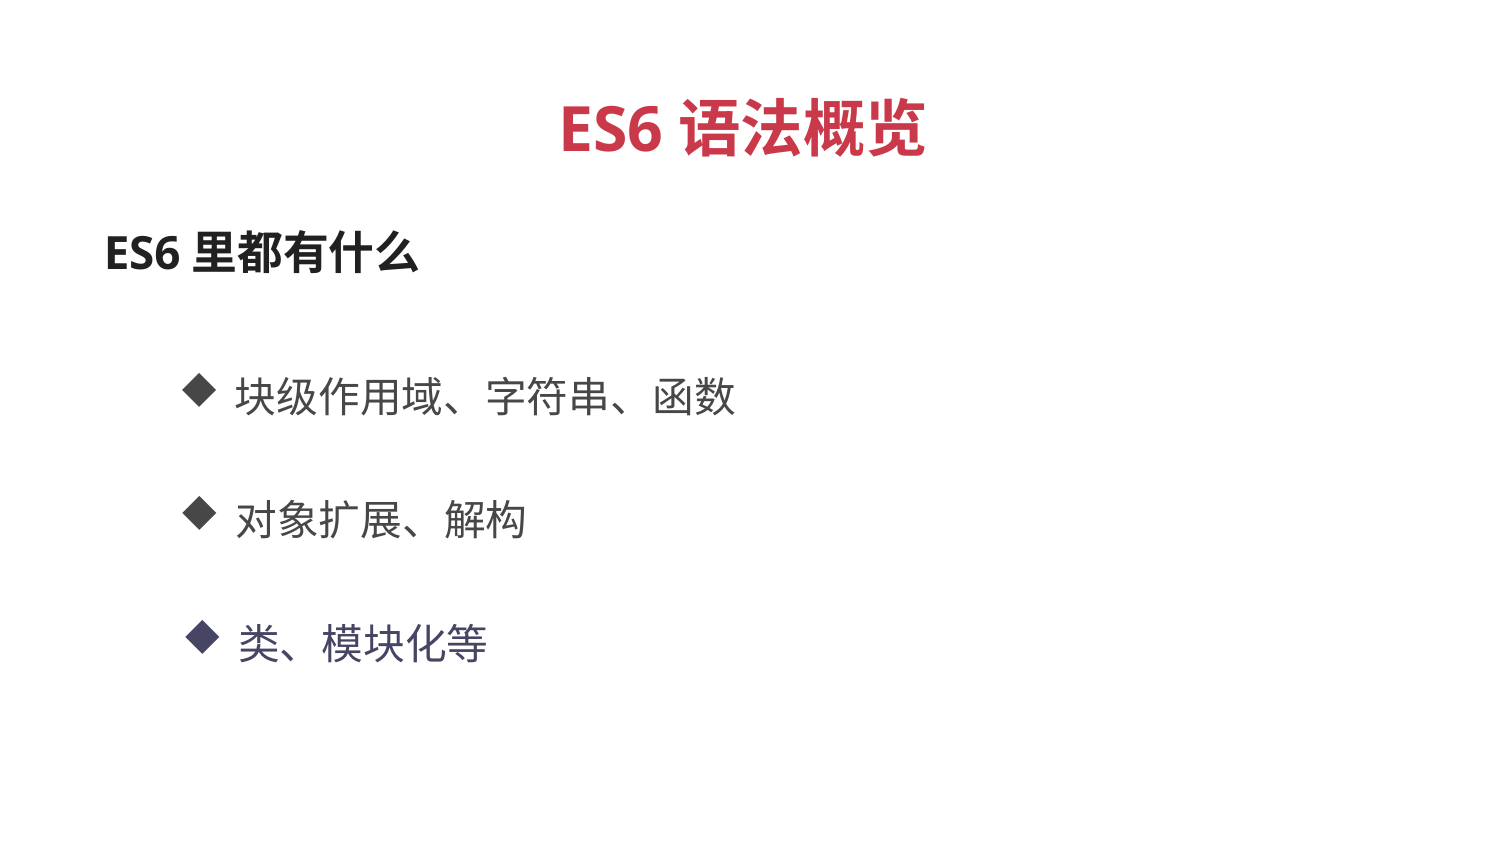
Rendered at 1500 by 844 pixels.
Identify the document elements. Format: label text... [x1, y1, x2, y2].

text_box ES6语法概览 [543, 81, 944, 172]
text_box 块级作用域、字符串、函数 [88, 363, 1494, 428]
text_box 类、模块化等 [91, 610, 1497, 675]
text_box 对象扩展、解构 [89, 486, 1495, 552]
list ES6里都有什么 [76, 208, 1427, 293]
